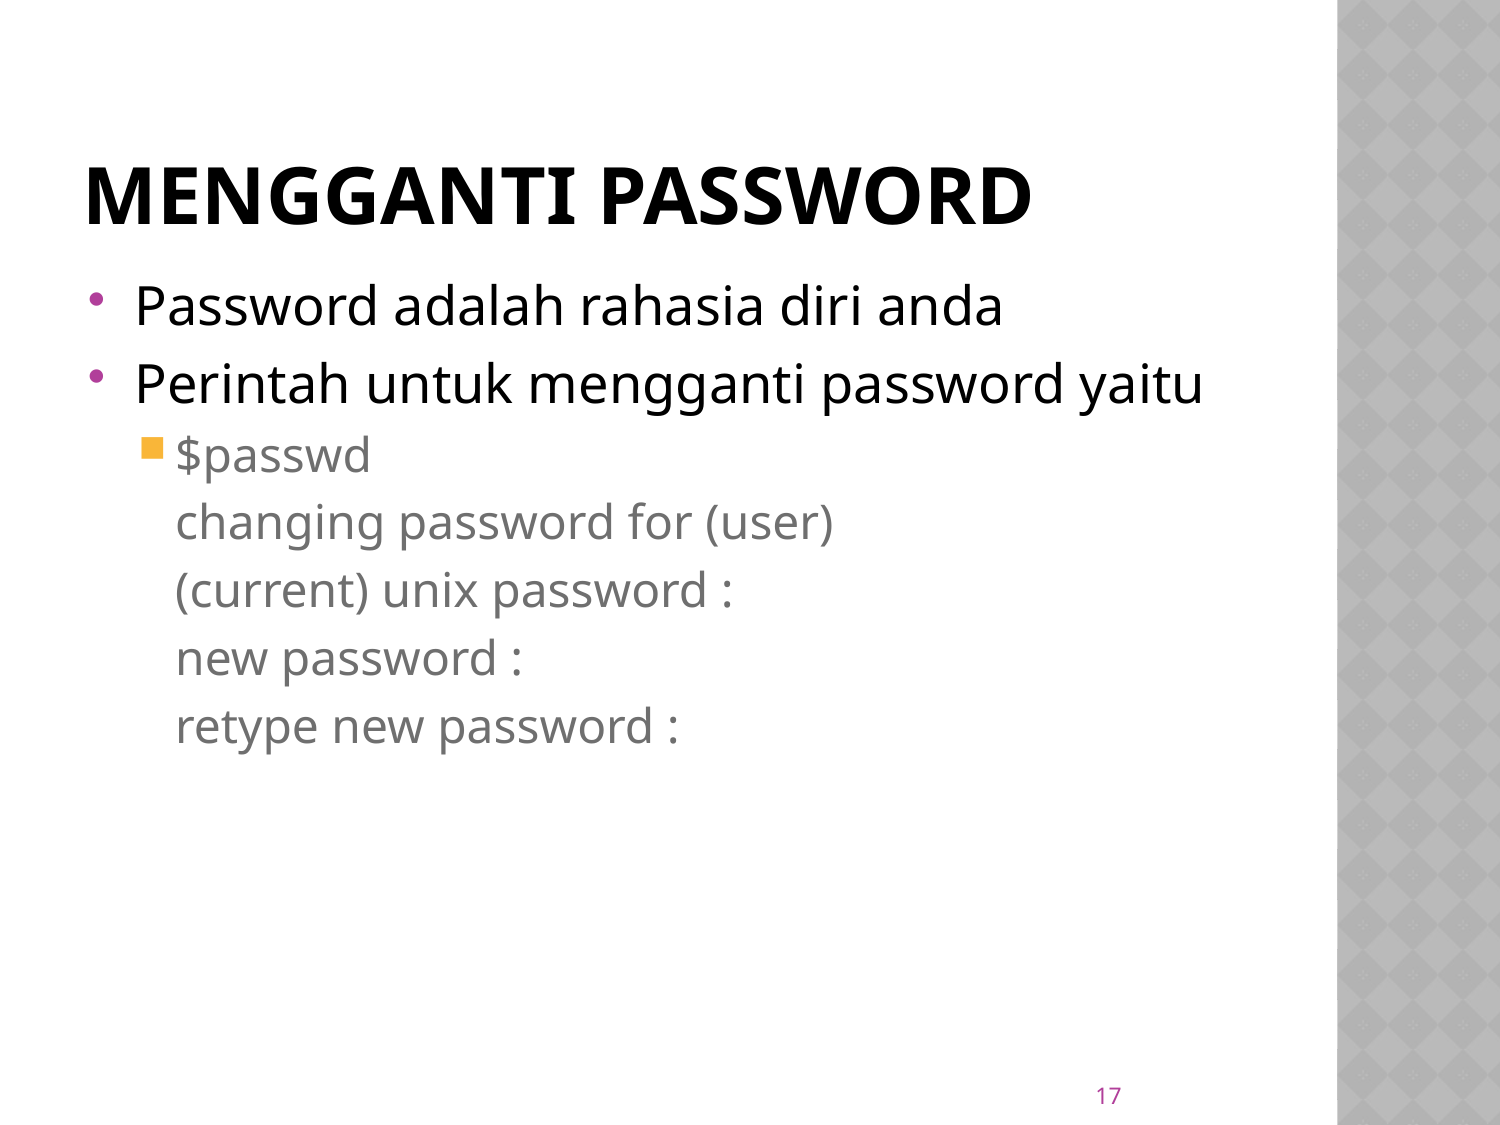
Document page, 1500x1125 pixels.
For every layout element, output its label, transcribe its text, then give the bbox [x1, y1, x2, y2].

slide_number 17 [1025, 1075, 1122, 1113]
title Mengganti Password [75, 52, 1263, 240]
list Password adalah rahasia diri anda Perintah untuk mengganti password yaitu $passwd changing password for (user) (current) unix password : new password : retype new password : [75, 264, 1263, 1059]
